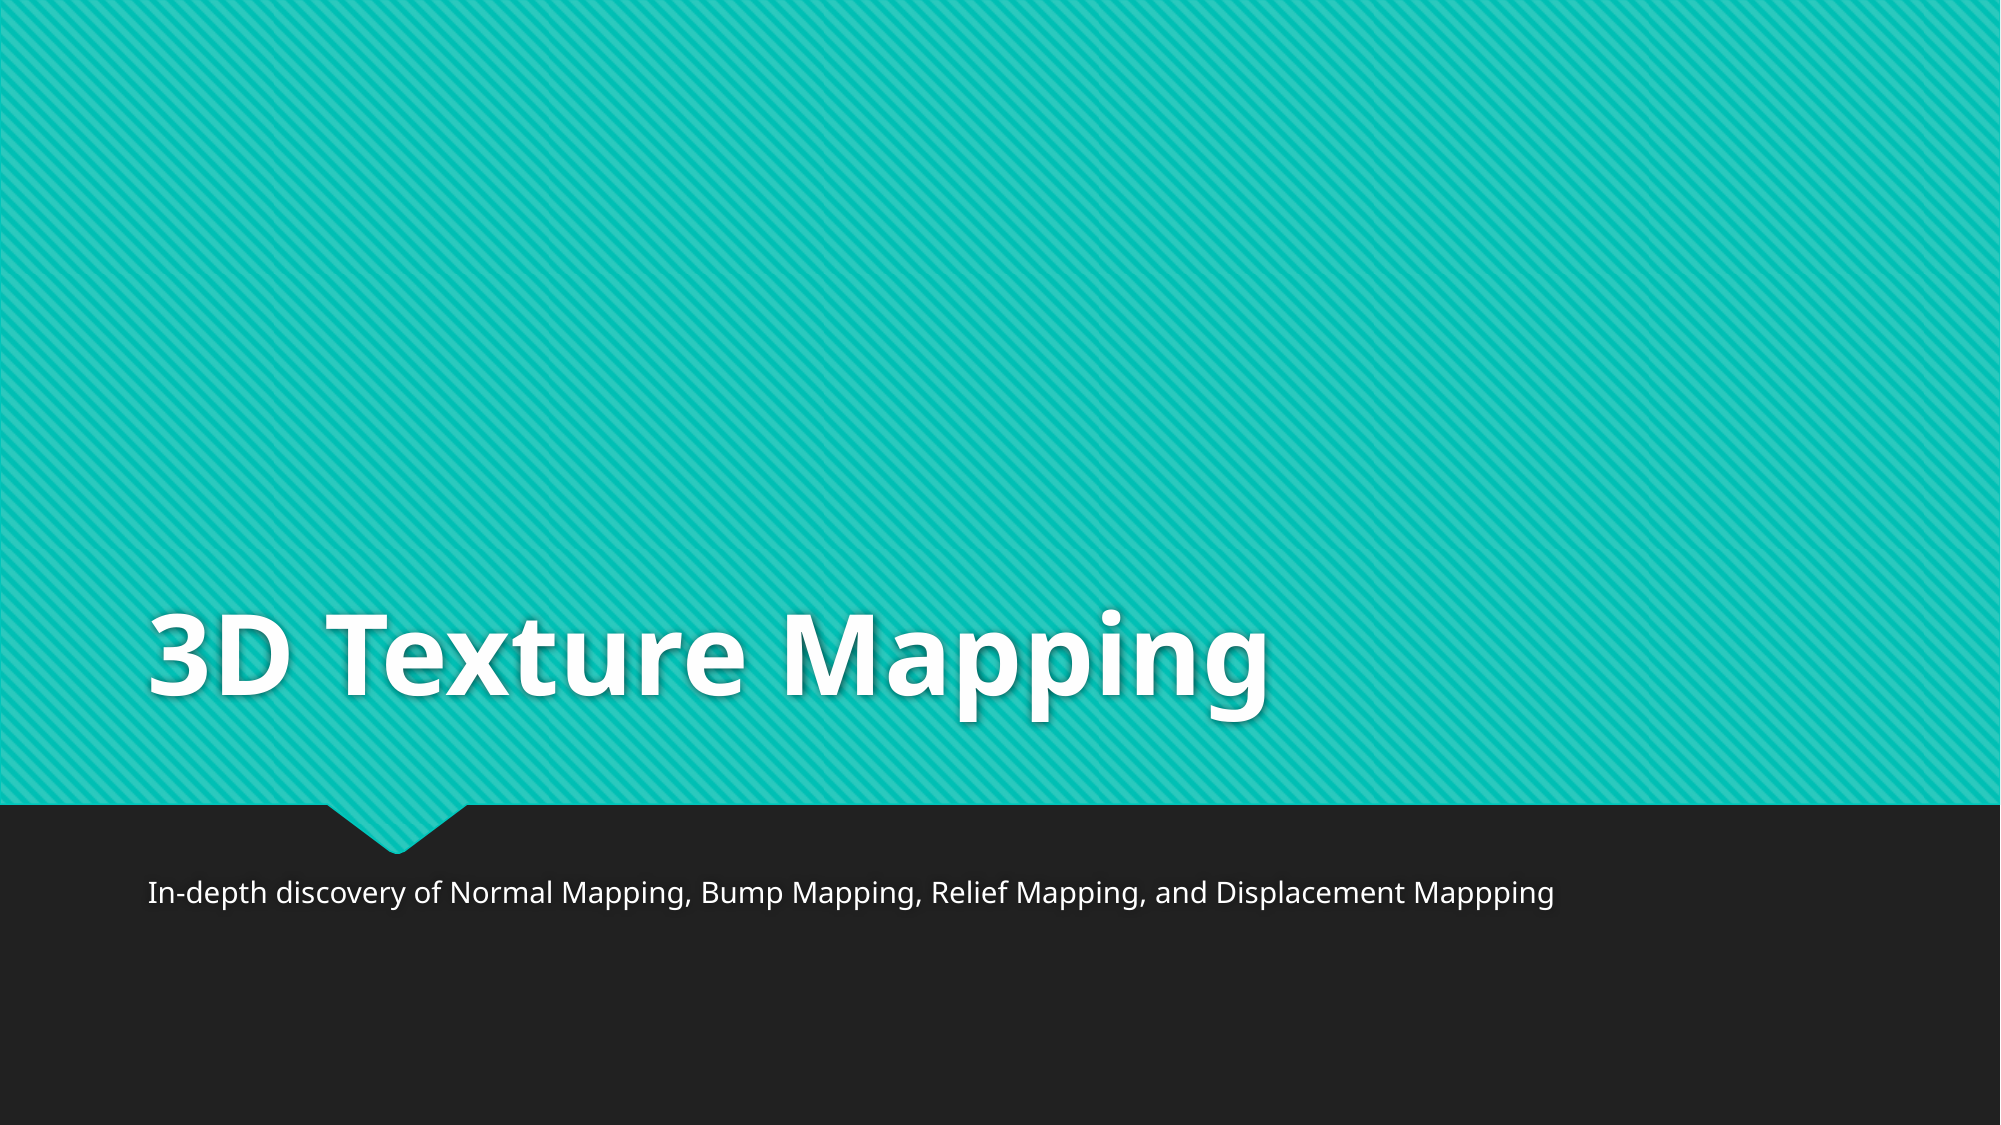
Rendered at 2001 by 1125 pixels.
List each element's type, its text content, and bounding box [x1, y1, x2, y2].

subtitle In-depth discovery of Normal Mapping, Bump Mapping, Relief Mapping, and Displacement Mappping [132, 866, 1868, 938]
title 3D Texture Mapping [132, 237, 1868, 726]
